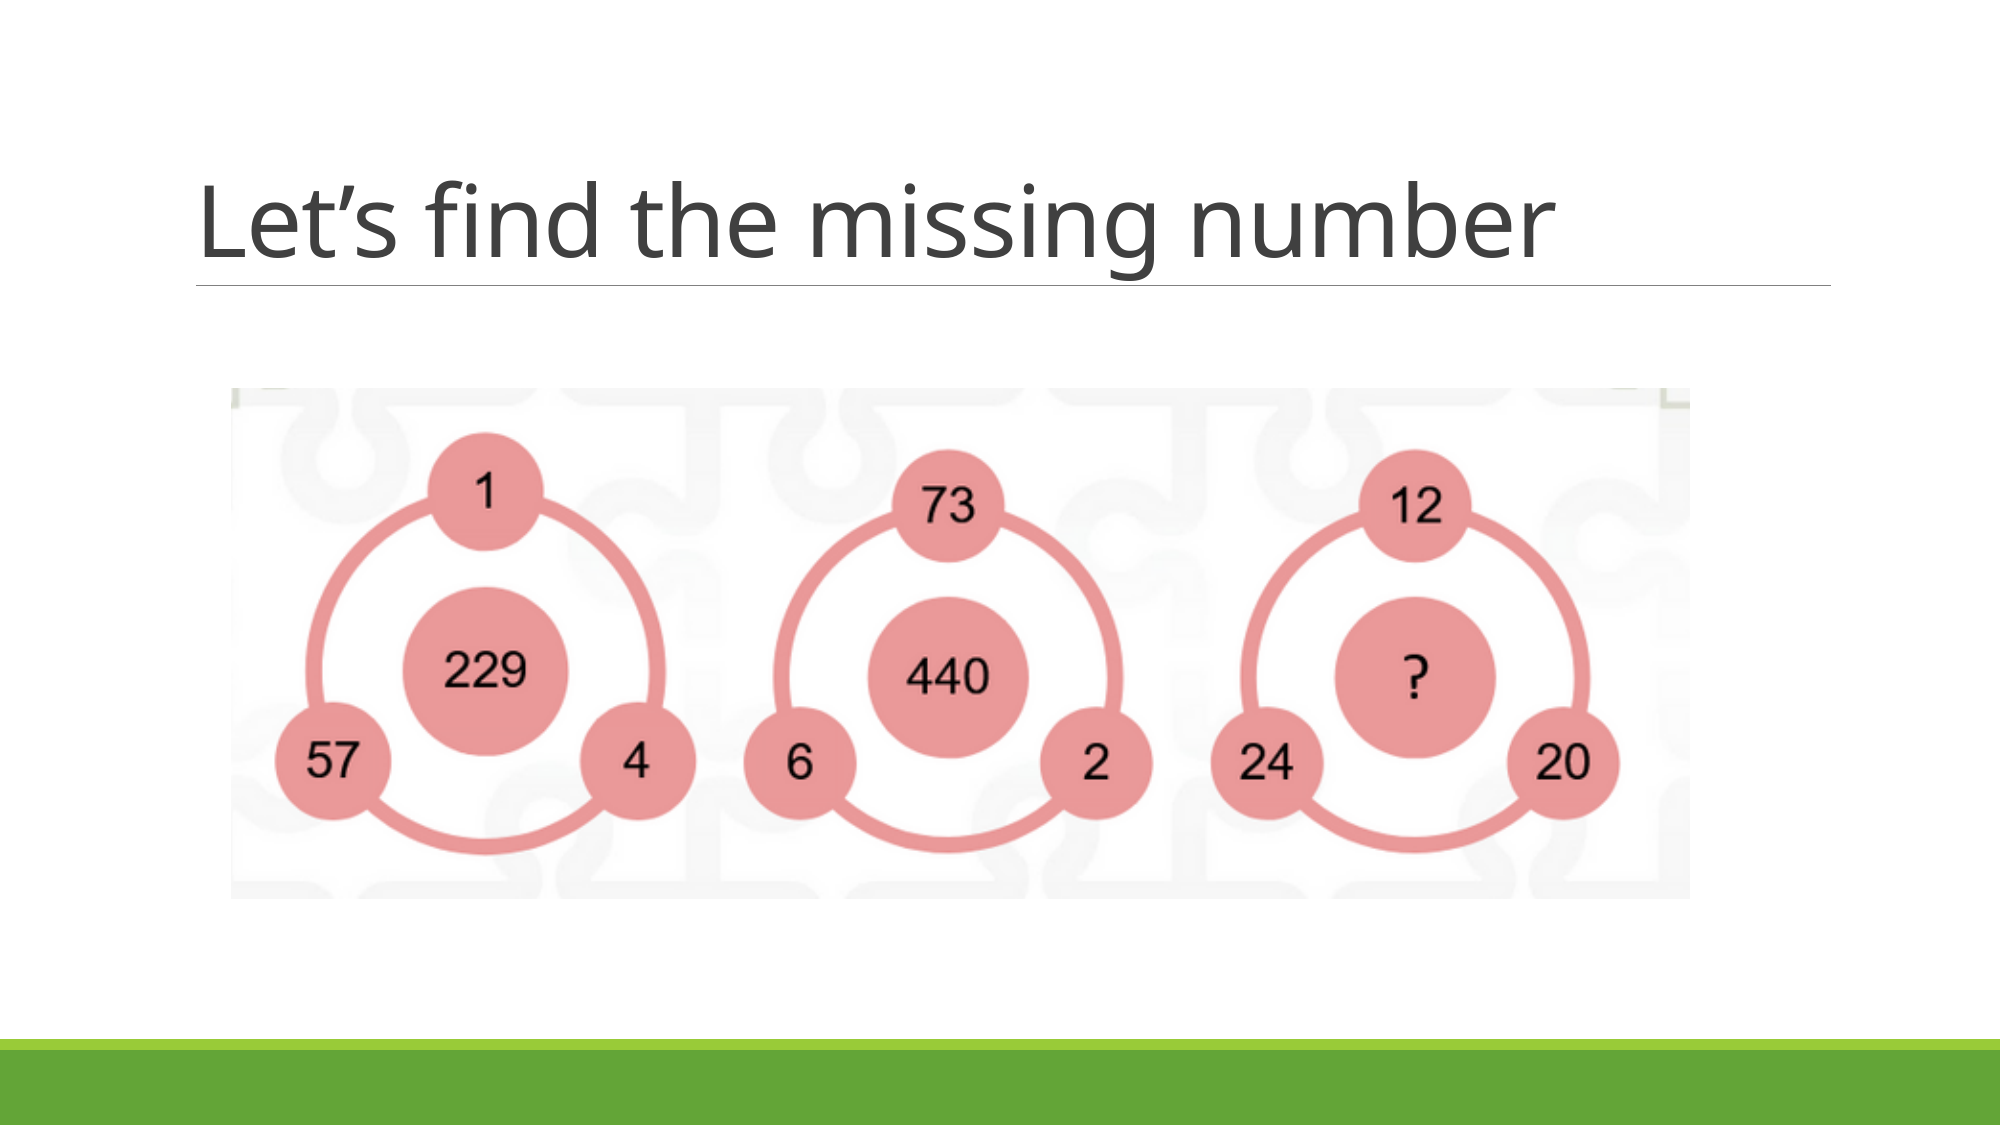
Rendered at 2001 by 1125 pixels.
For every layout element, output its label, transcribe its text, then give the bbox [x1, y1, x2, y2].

title Let’s find the missing number [180, 47, 1830, 285]
picture [230, 388, 1691, 899]
